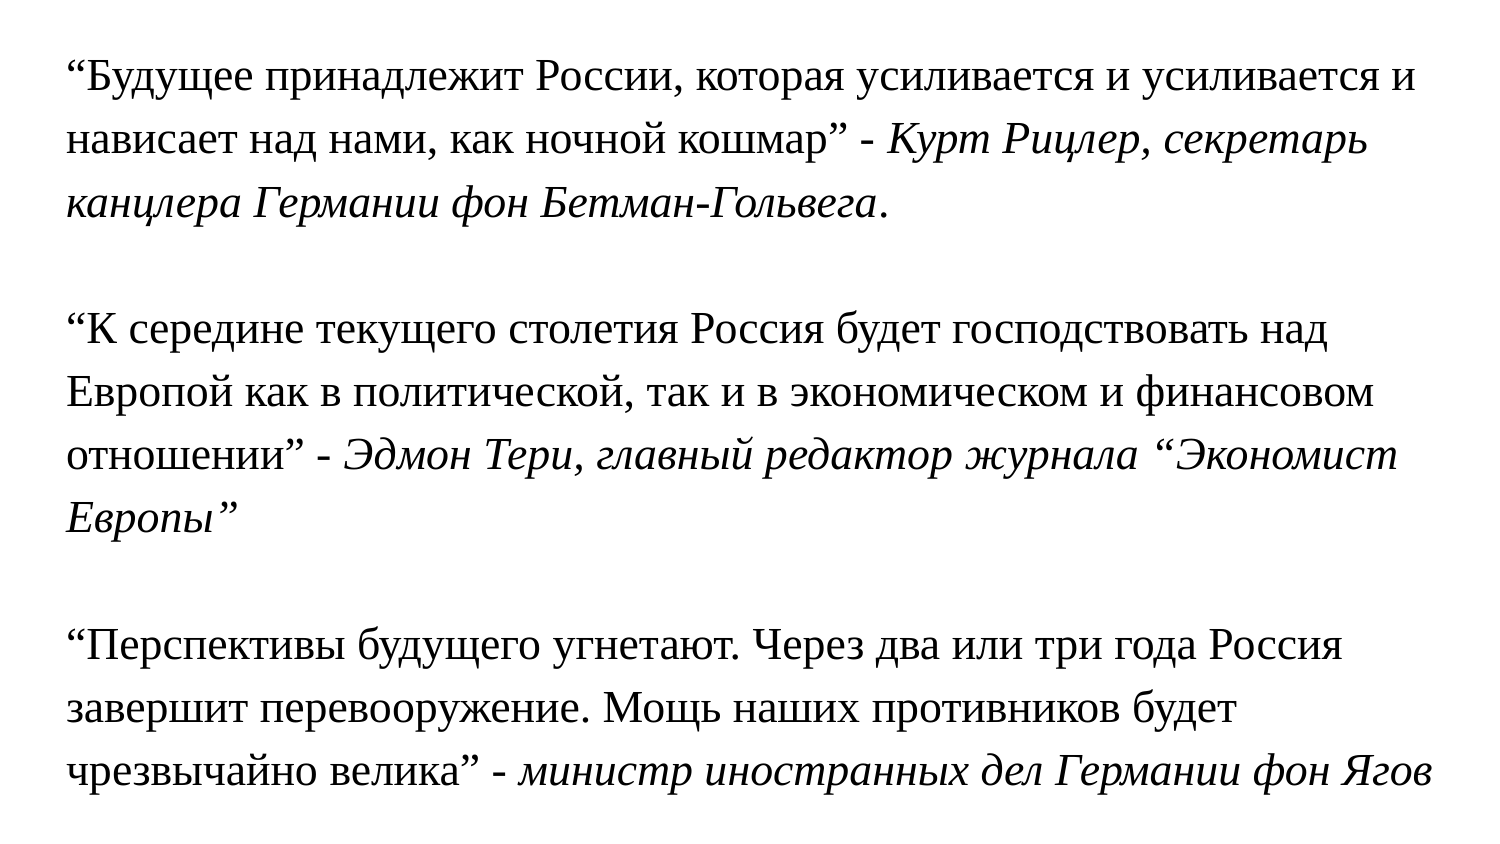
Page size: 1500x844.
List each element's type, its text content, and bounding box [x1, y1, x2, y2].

subtitle “Будущее принадлежит России, которая усиливается и усиливается и нависает над нами, как ночной кошмар” - Курт Рицлер, секретарь канцлера Германии фон Бетман-Гольвега. “К середине текущего столетия Россия будет господствовать над Европой как в политической, так и в экономическом и финансовом отношении” - Эдмон Тери, главный редактор журнала “Экономист Европы” “Перспективы будущего угнетают. Через два или три года Россия завершит перевооружение. Мощь наших противников будет чрезвычайно велика” - министр иностранных дел Германии фон Ягов [51, 21, 1449, 728]
